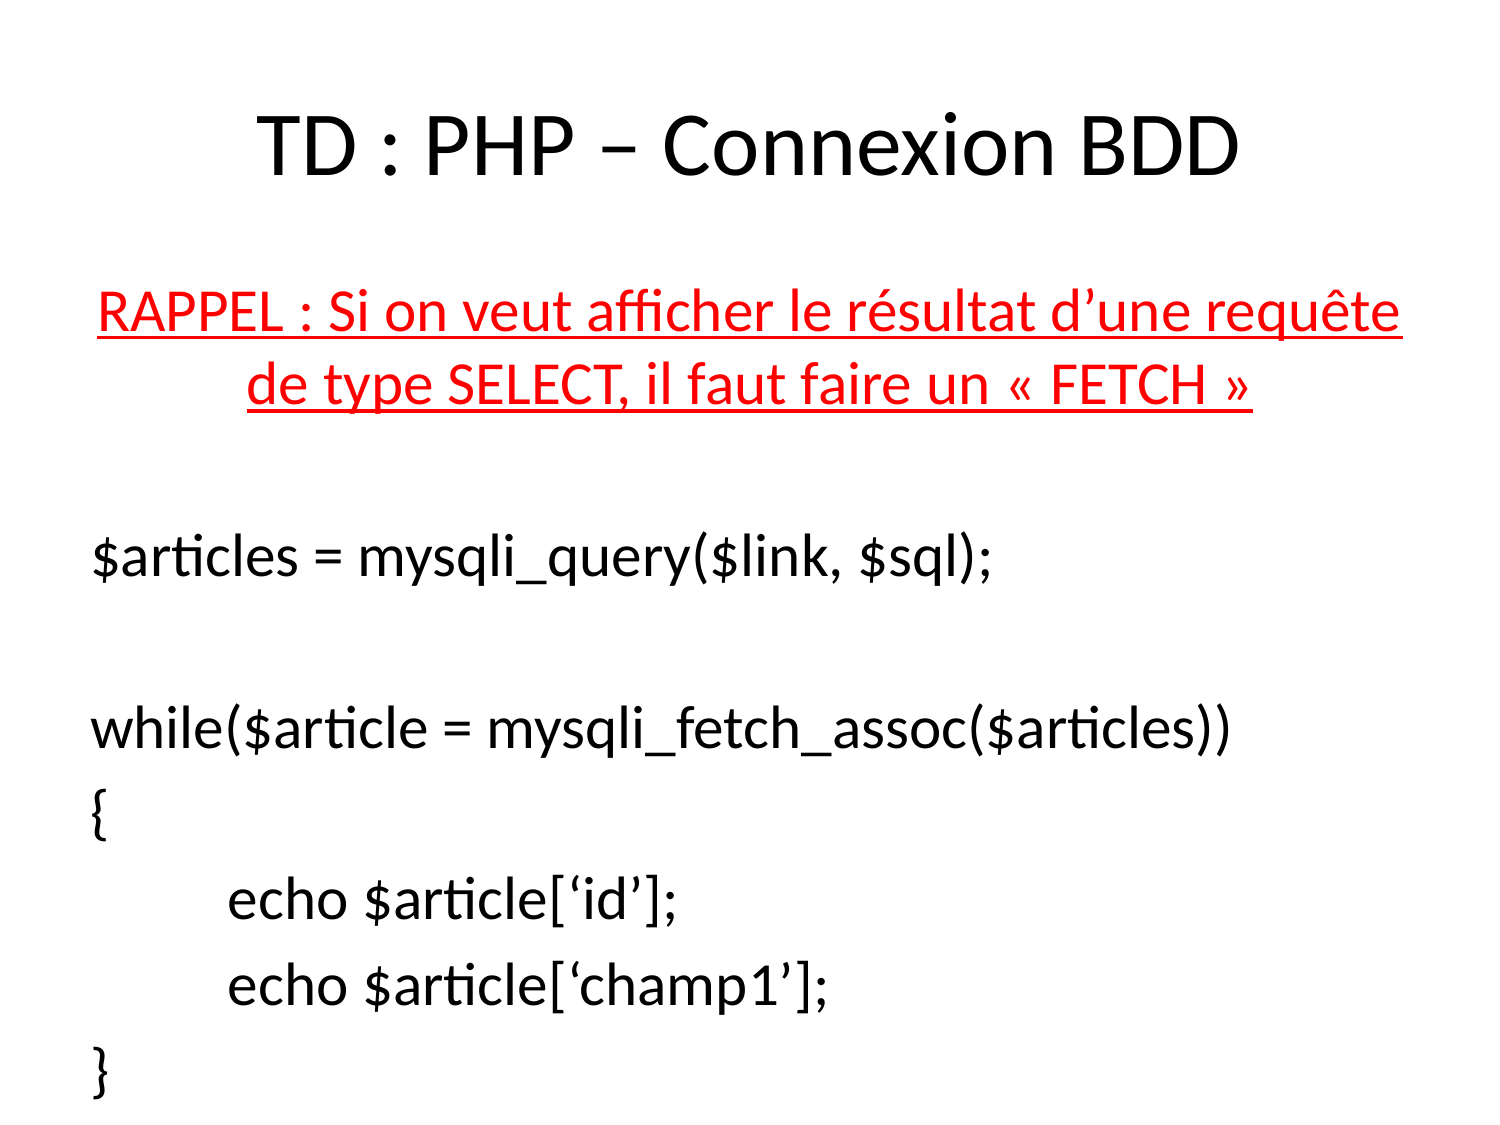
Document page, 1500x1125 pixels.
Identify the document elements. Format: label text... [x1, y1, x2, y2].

title TD : PHP – Connexion BDD [75, 45, 1425, 233]
list RAPPEL : Si on veut afficher le résultat d’une requête de type SELECT, il faut faire un « FETCH » $articles = mysqli_query($link, $sql); while($article = mysqli_fetch_assoc($articles)) { echo $article[‘id’]; echo $article[‘champ1’]; } [75, 262, 1425, 1125]
